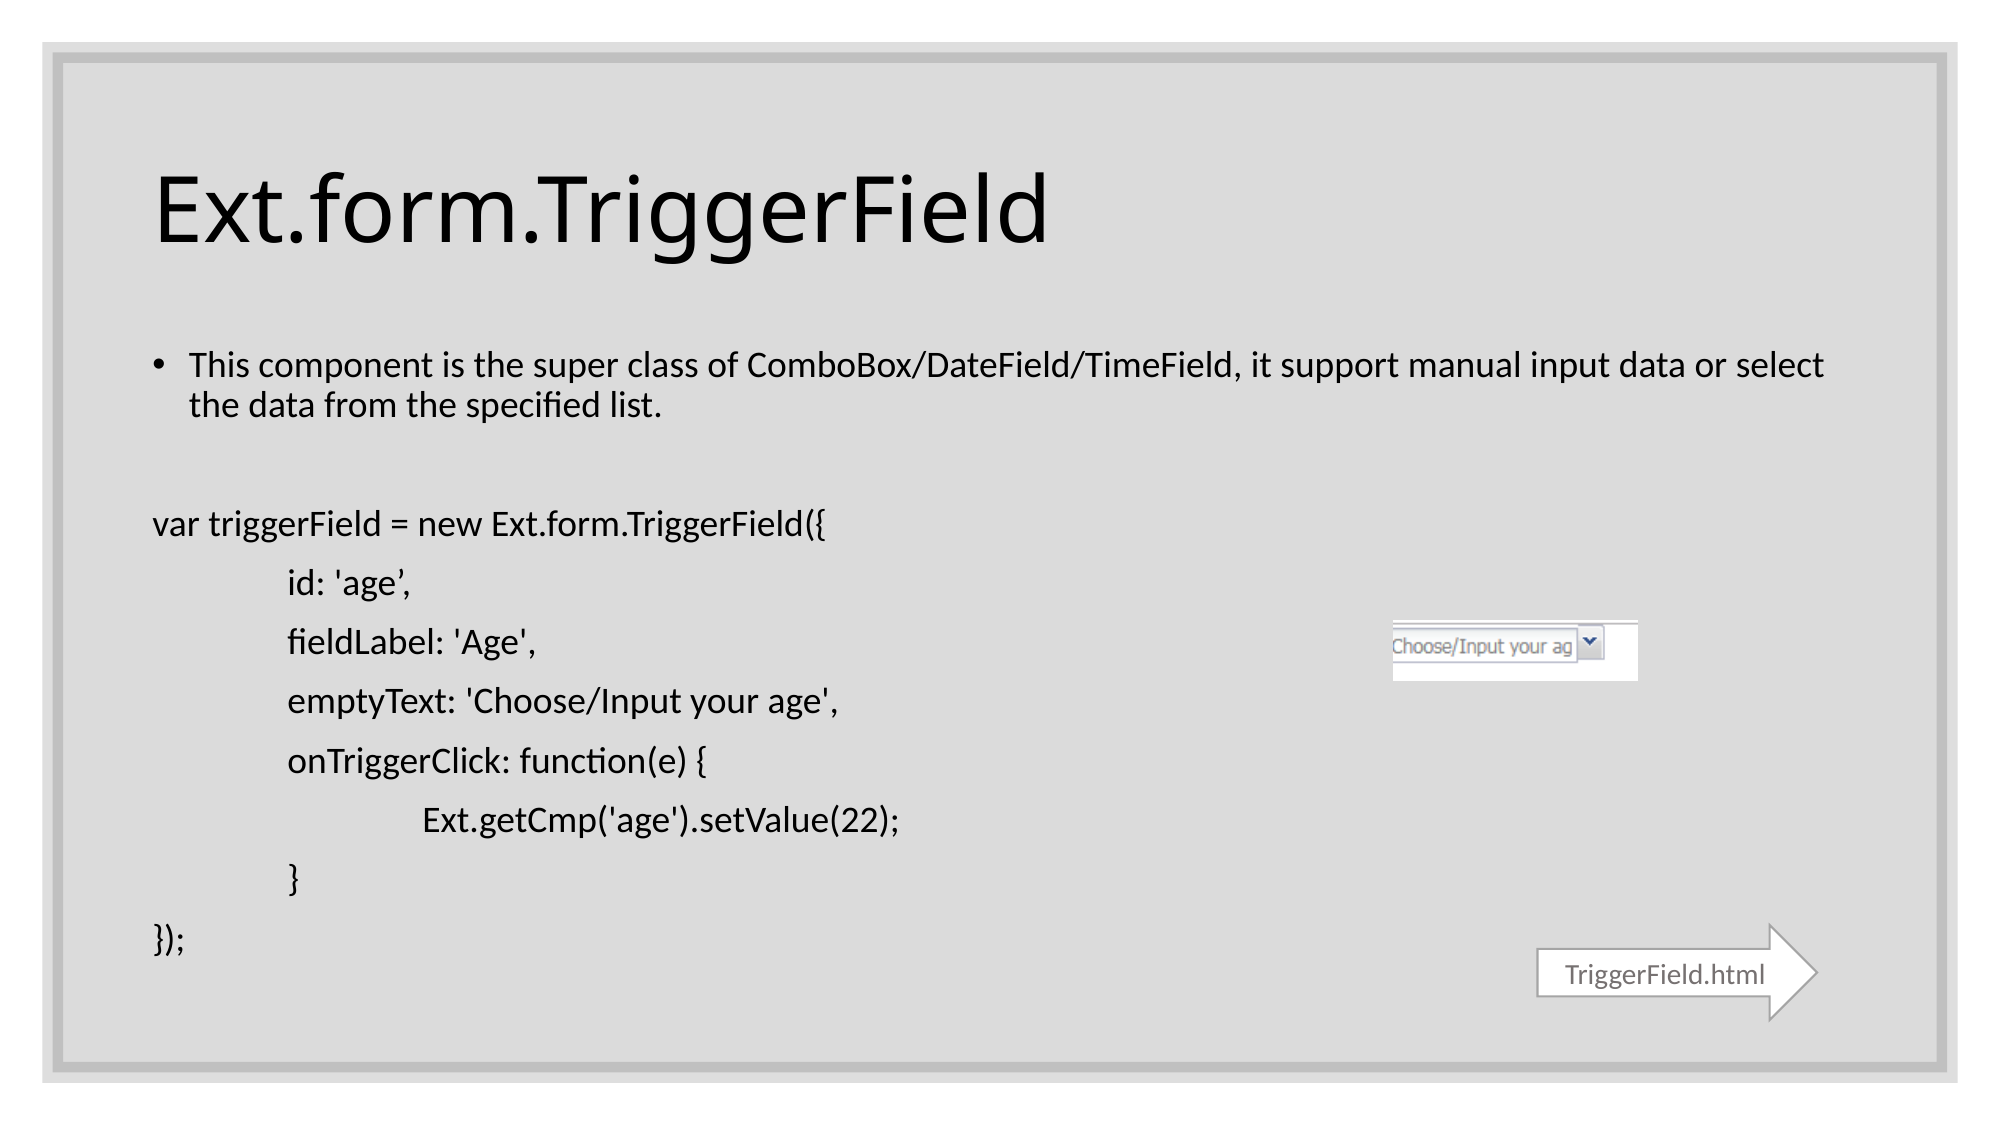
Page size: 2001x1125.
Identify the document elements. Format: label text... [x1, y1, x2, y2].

picture [1393, 620, 1638, 681]
title Ext.form.TriggerField [137, 103, 1863, 322]
text_box TriggerField.html [1536, 922, 1819, 1023]
text_box [52, 51, 1948, 1073]
list This component is the super class of ComboBox/DateField/TimeField, it support manual input data or select the data from the specified list. var triggerField = new Ext.form.TriggerField({ id: 'age’, fieldLabel: 'Age', emptyText: 'Choose/Input your age', onTriggerClick: function(e) { Ext.getCmp('age').setValue(22); } }); [137, 337, 1863, 973]
